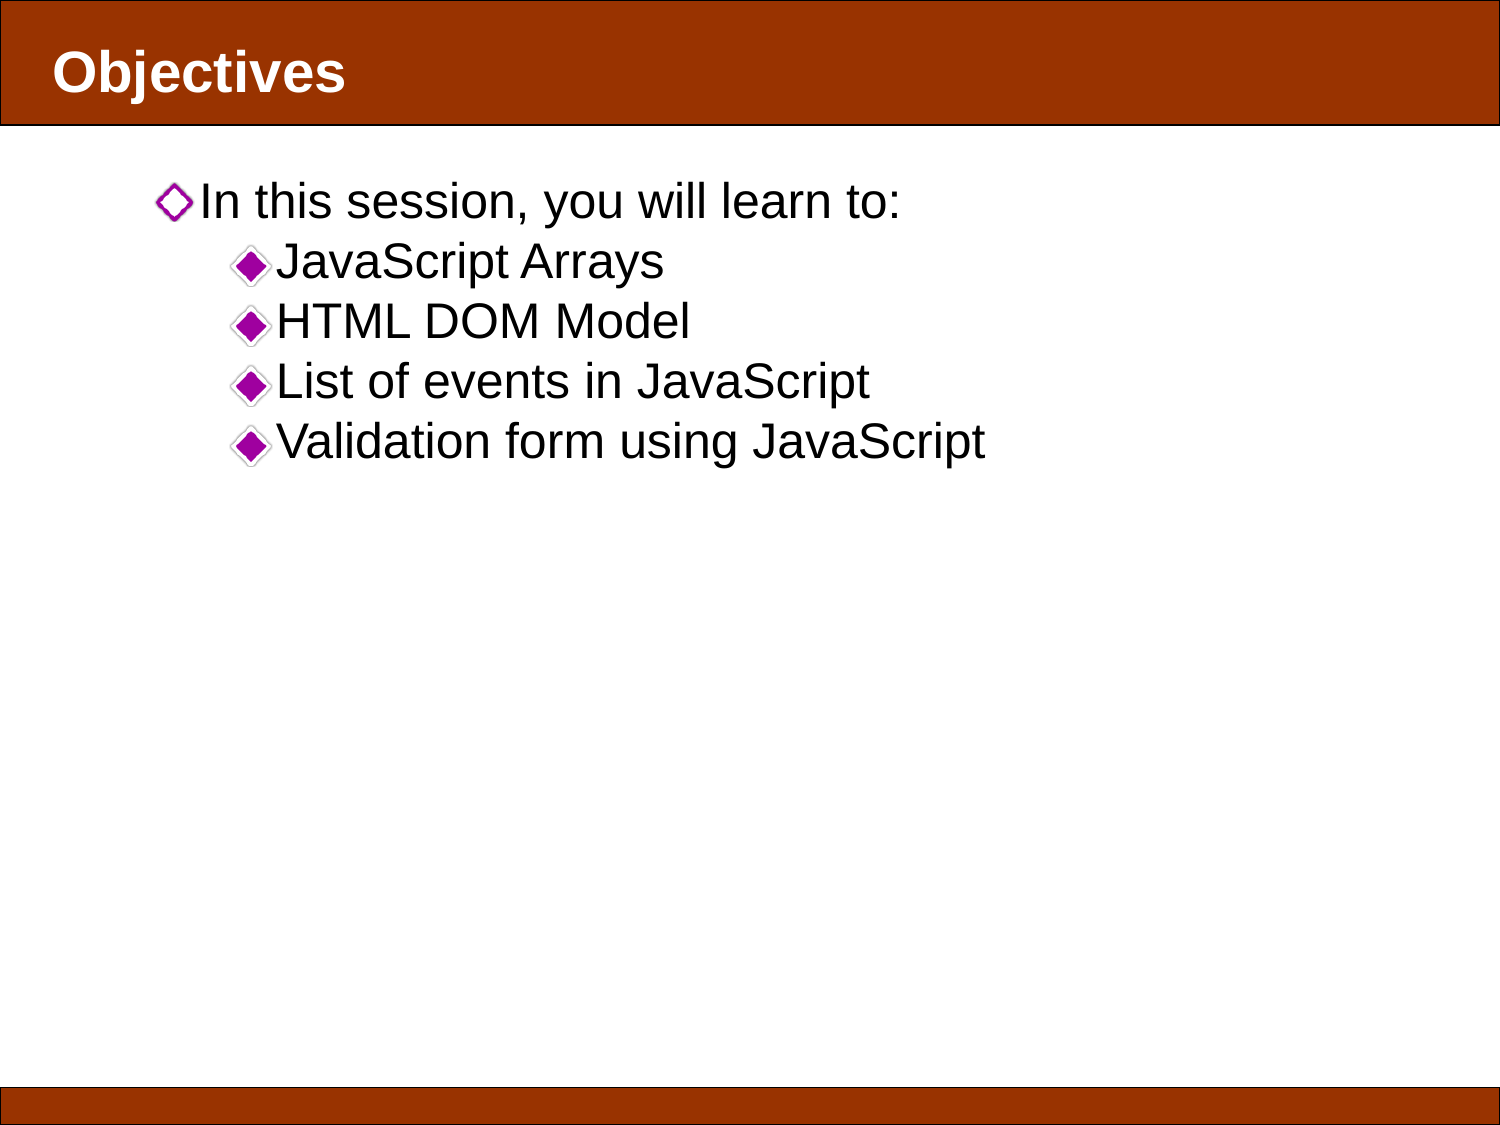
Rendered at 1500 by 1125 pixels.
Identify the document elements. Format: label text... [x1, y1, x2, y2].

picture [227, 410, 276, 467]
picture [227, 290, 276, 347]
text_box In this session, you will learn to: JavaScript Arrays HTML DOM Model List of events in JavaScript Validation form using JavaScript [137, 160, 1104, 476]
picture [227, 350, 276, 407]
picture [152, 175, 198, 222]
text_box Objectives [37, 27, 1138, 112]
picture [227, 230, 276, 287]
